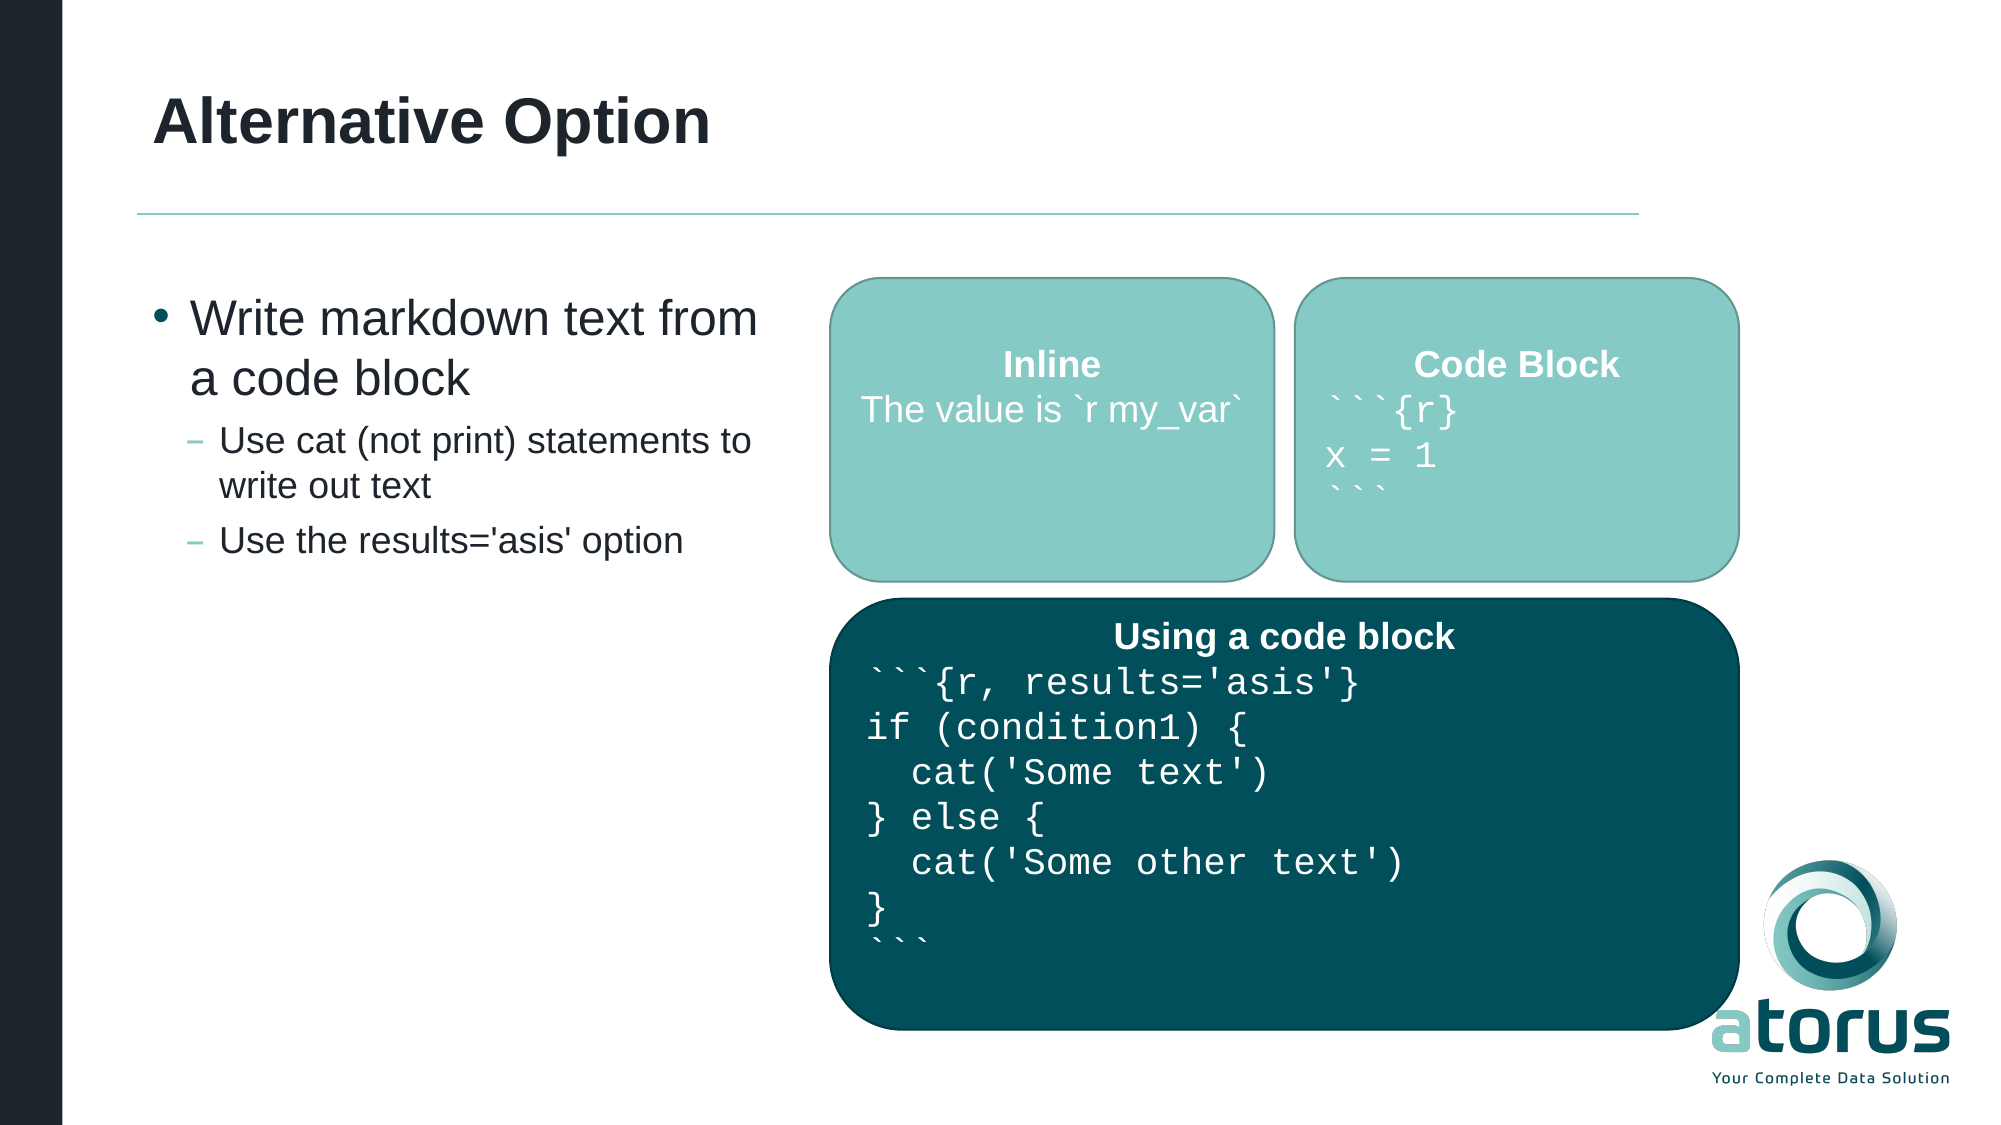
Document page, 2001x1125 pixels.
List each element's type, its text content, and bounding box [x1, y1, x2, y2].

text_box Using a code block ```{r, results='asis'} if (condition1) { cat('Some text') } else { cat('Some other text') } ``` [829, 597, 1740, 1031]
picture [1712, 860, 1950, 1086]
text_box Inline The value is `r my_var` [829, 276, 1276, 583]
list Write markdown text from a code block Use cat (not print) statements to write out text Use the results='asis' option [137, 278, 807, 1014]
title Alternative Option [137, 79, 1618, 166]
text_box Code Block ```{r} x = 1 ``` [1293, 276, 1741, 583]
